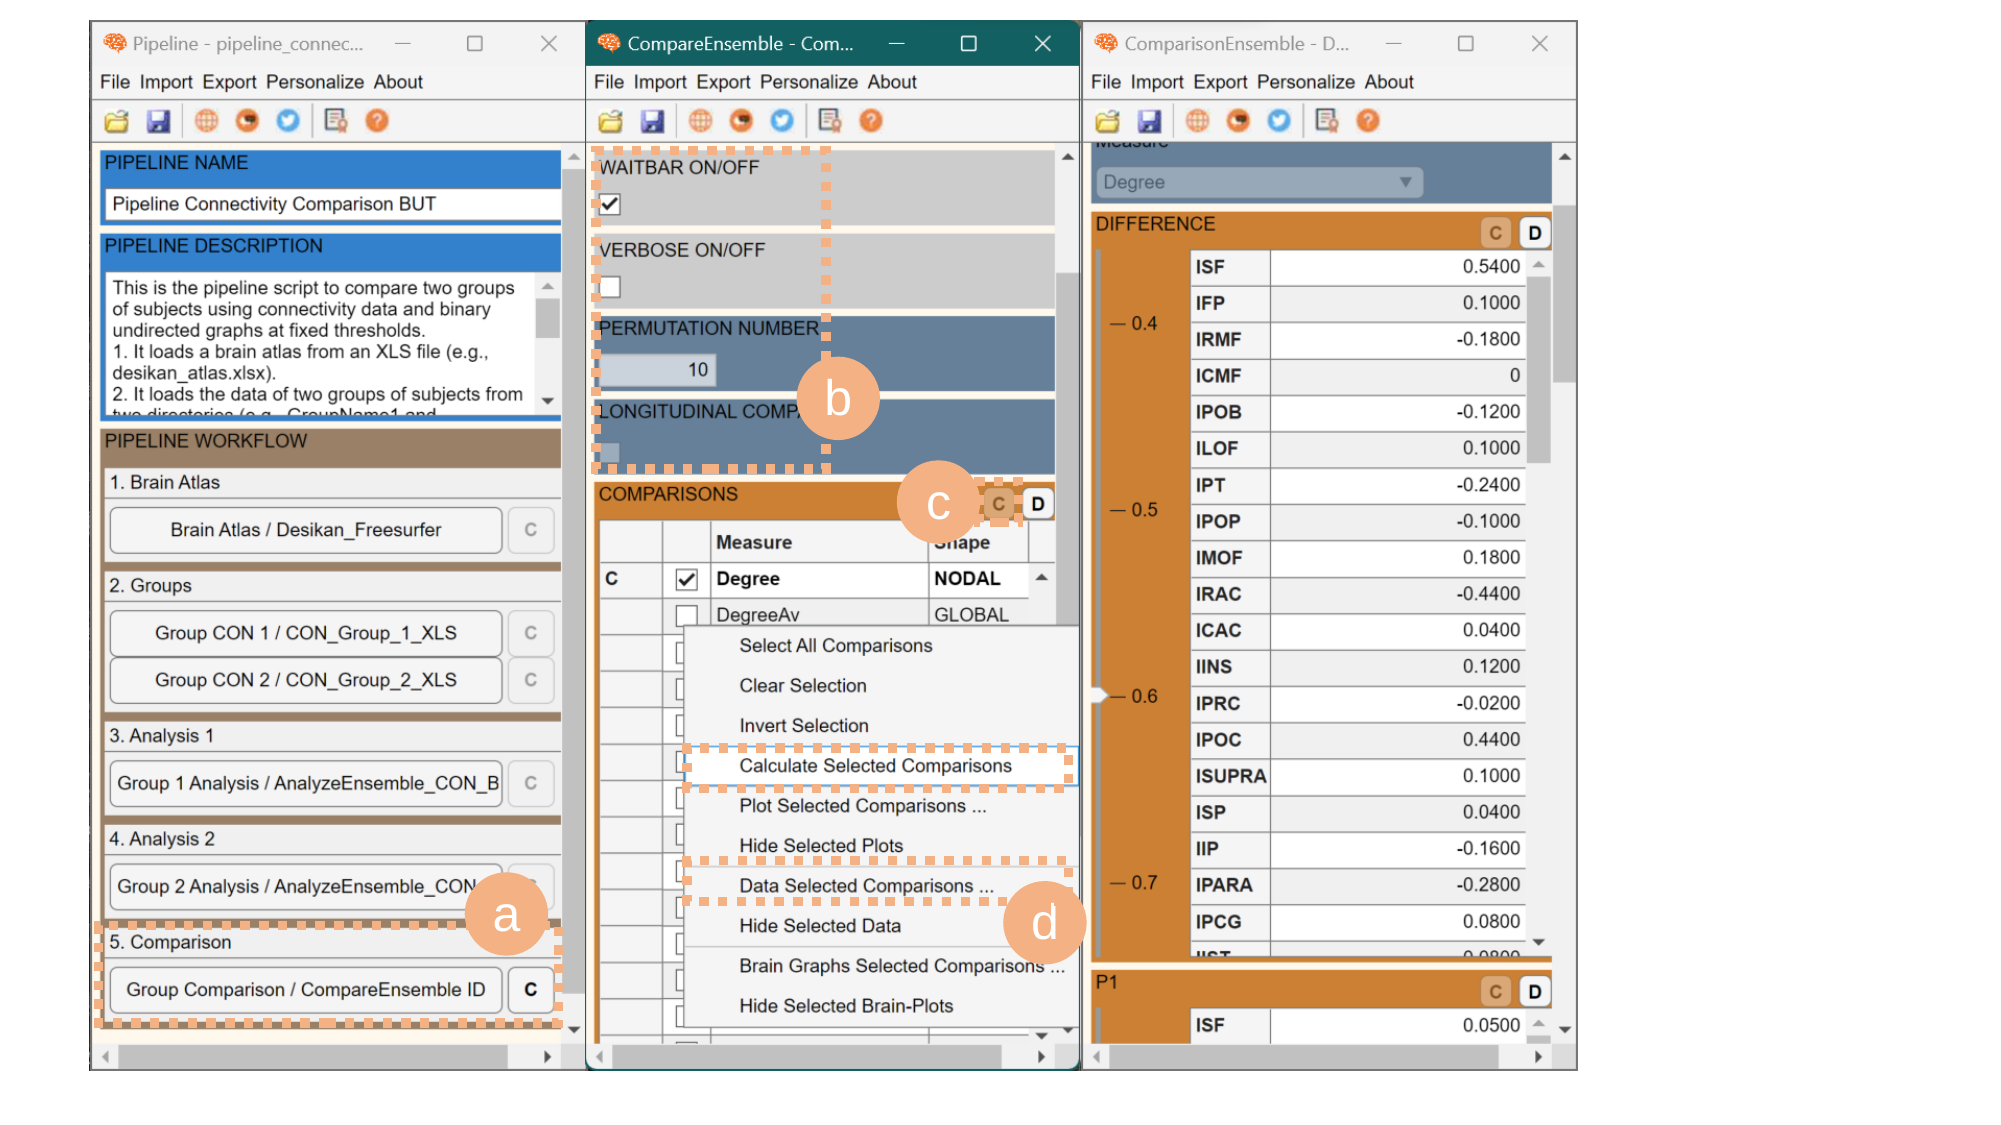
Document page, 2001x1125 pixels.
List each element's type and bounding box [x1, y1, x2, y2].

text_box [89, 20, 1578, 1071]
